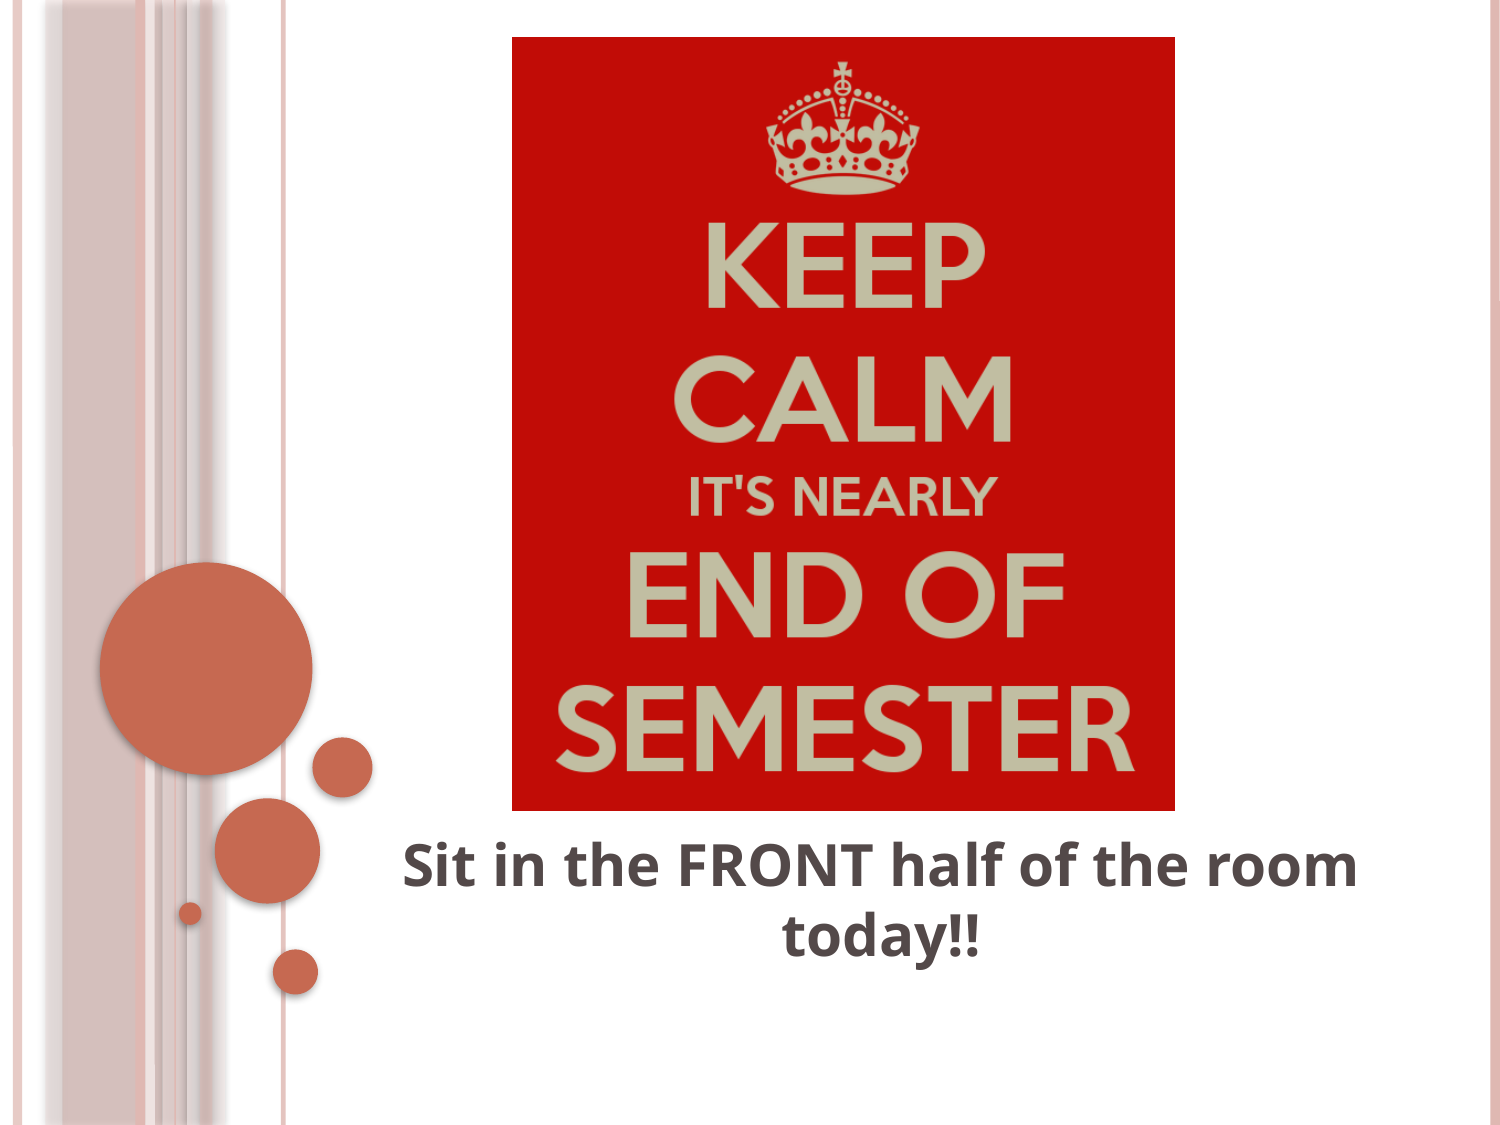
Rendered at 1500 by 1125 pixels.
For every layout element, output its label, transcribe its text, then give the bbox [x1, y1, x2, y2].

subtitle Sit in the FRONT half of the room today!! [375, 820, 1388, 1046]
picture [511, 36, 1176, 811]
